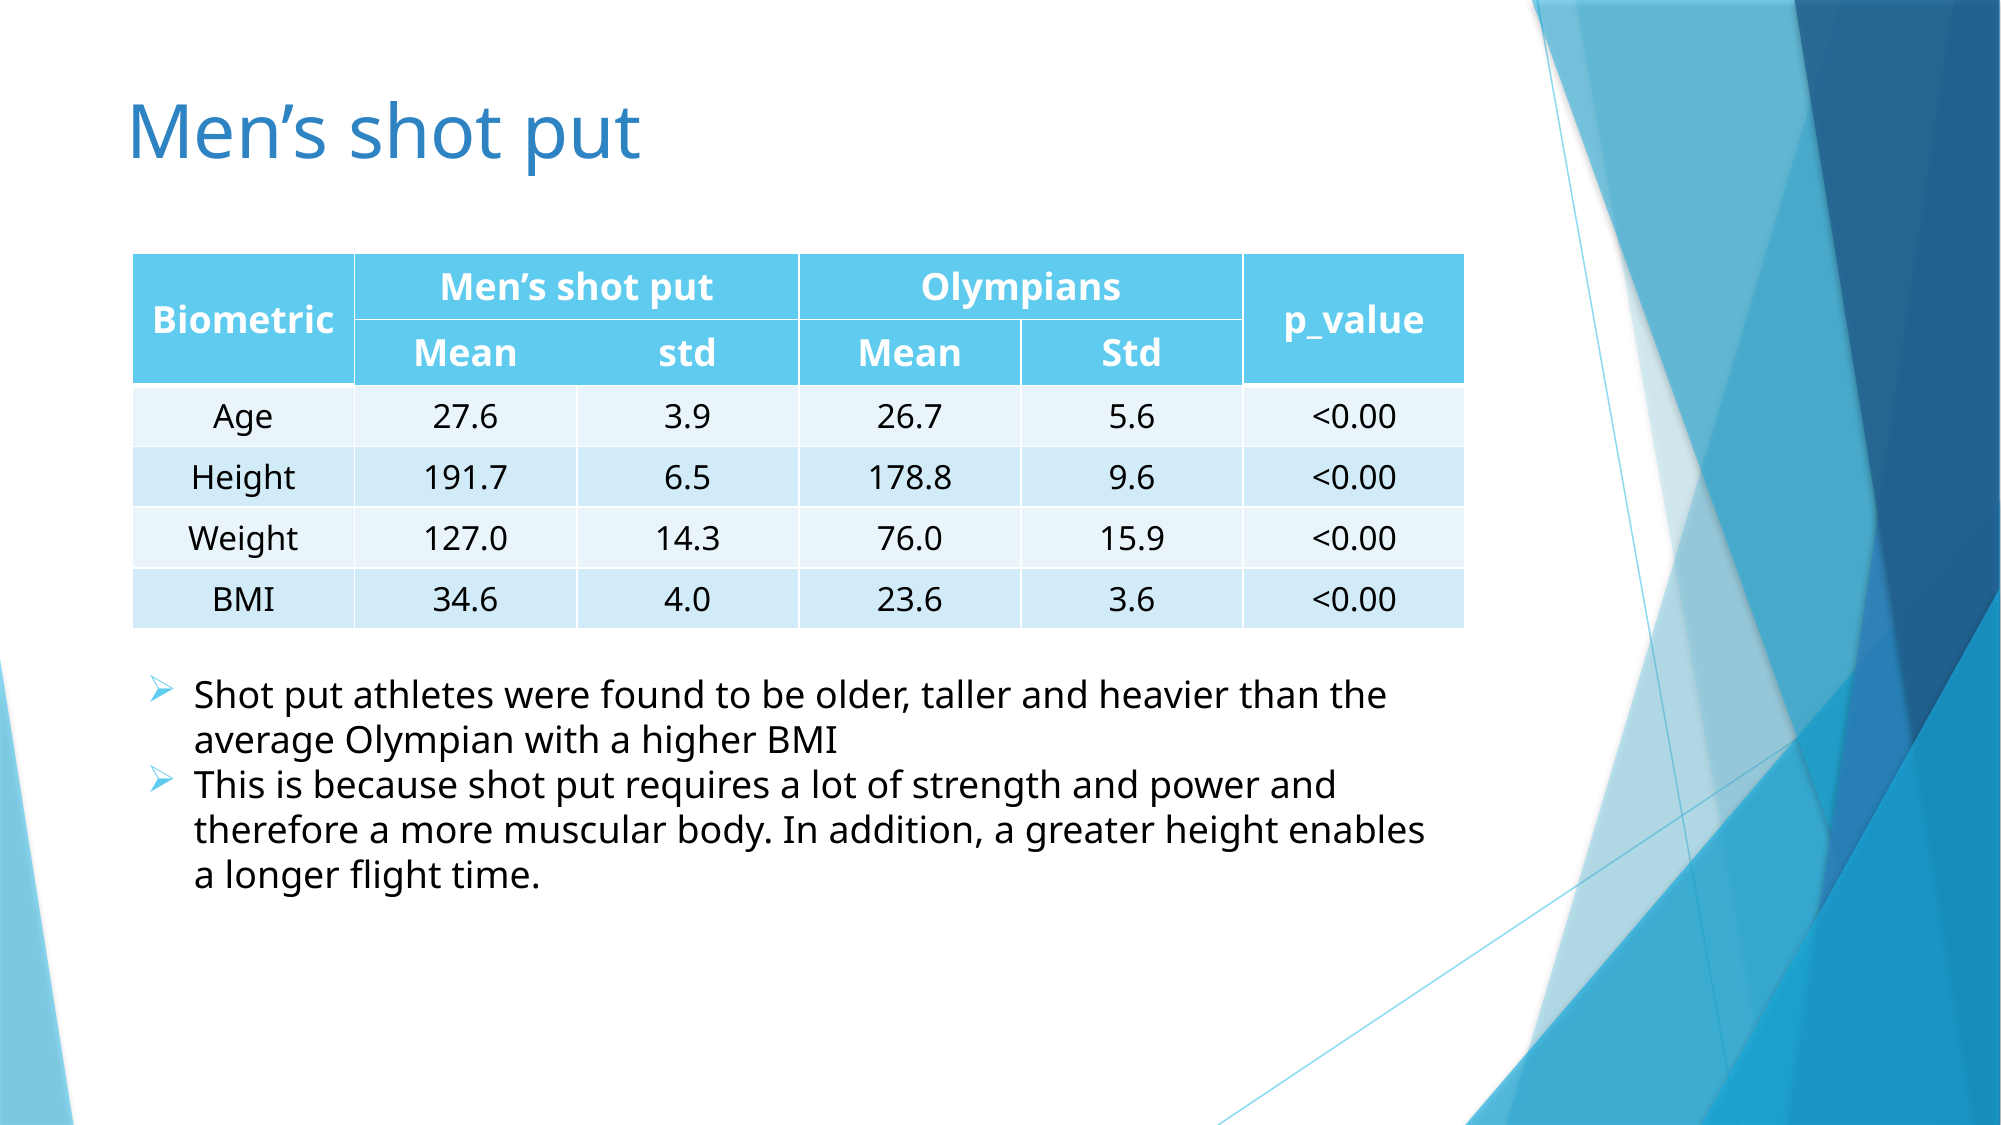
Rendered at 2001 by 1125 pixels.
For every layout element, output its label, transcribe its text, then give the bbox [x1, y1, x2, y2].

table_header Men’s shot put [355, 254, 798, 319]
table_cell <0.00 [1244, 447, 1464, 506]
table_cell 34.6 [355, 569, 576, 628]
table_cell BMI [133, 569, 354, 628]
table_cell 3.9 [578, 386, 798, 446]
table_header p_value [1244, 254, 1464, 383]
table_cell 178.8 [800, 447, 1020, 506]
table_cell Age [133, 388, 354, 446]
table_cell 191.7 [355, 447, 576, 506]
table_header Olympians [800, 254, 1242, 319]
table_cell 27.6 [355, 386, 576, 446]
table_cell 14.3 [578, 508, 798, 567]
table_cell Mean [355, 320, 577, 385]
table_cell 23.6 [800, 569, 1020, 628]
table_cell 3.6 [1022, 569, 1242, 628]
table_cell <0.00 [1244, 508, 1464, 567]
table_cell 4.0 [578, 569, 798, 628]
table_cell 127.0 [355, 508, 576, 567]
table_cell std [577, 320, 798, 385]
table_cell 9.6 [1022, 447, 1242, 506]
table_cell <0.00 [1244, 388, 1464, 446]
title Men’s shot put [111, 75, 1522, 293]
table_cell 5.6 [1022, 386, 1242, 446]
table_cell Std [1022, 320, 1242, 385]
table_cell Weight [133, 508, 354, 567]
table_header Biometric [133, 254, 354, 383]
table_cell 26.7 [800, 386, 1020, 446]
table_cell Mean [800, 320, 1020, 385]
table_cell 6.5 [578, 447, 798, 506]
table_cell 15.9 [1022, 508, 1242, 567]
table_cell Height [133, 447, 354, 506]
table_cell <0.00 [1244, 569, 1464, 628]
table_cell 76.0 [800, 508, 1020, 567]
text_box Shot put athletes were found to be older, taller and heavier than the average Olympian with a higher BMI This is because shot put requires a lot of strength and power and therefore a more muscular body. In addition, a greater height enables a longer flight time. [132, 664, 1466, 904]
